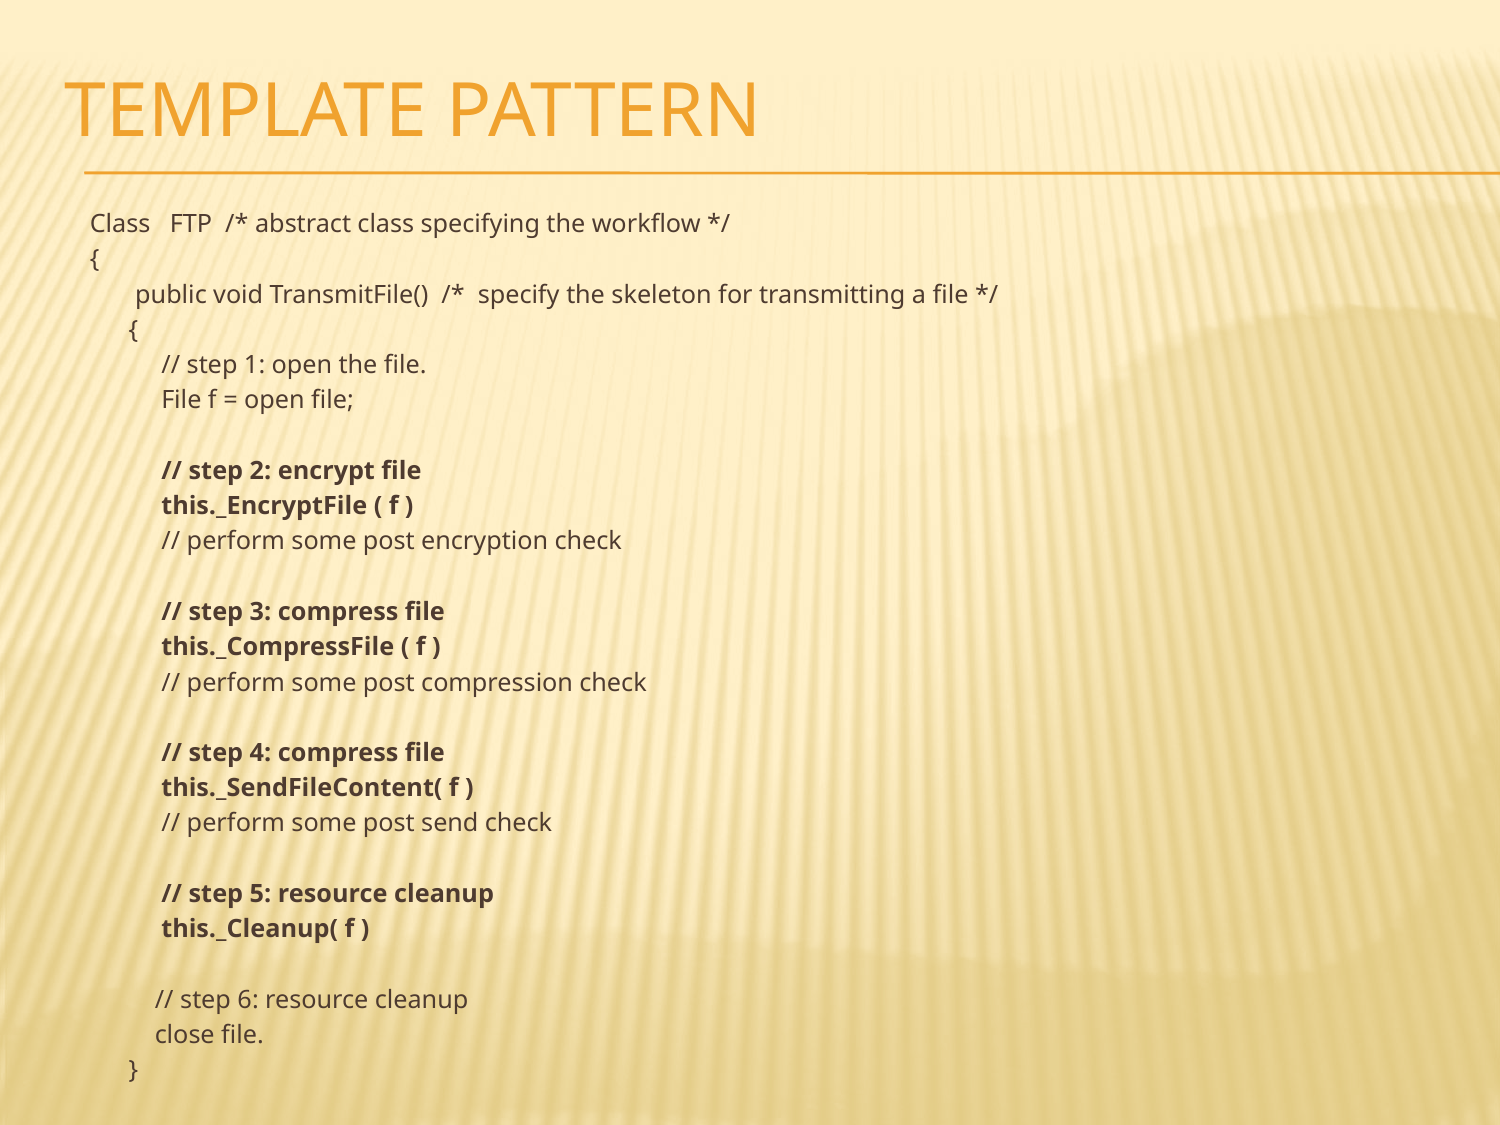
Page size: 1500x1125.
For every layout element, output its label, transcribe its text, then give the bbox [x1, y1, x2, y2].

list Class FTP /* abstract class specifying the workflow */ { public void TransmitFile() /* specify the skeleton for transmitting a file */ { // step 1: open the file. File f = open file; // step 2: encrypt file this._EncryptFile ( f ) // perform some post encryption check // step 3: compress file this._CompressFile ( f ) // perform some post compression check // step 4: compress file this._SendFileContent( f ) // perform some post send check // step 5: resource cleanup this._Cleanup( f ) // step 6: resource cleanup close file. } [75, 200, 1450, 1100]
text_box Template Pattern [49, 37, 1475, 175]
